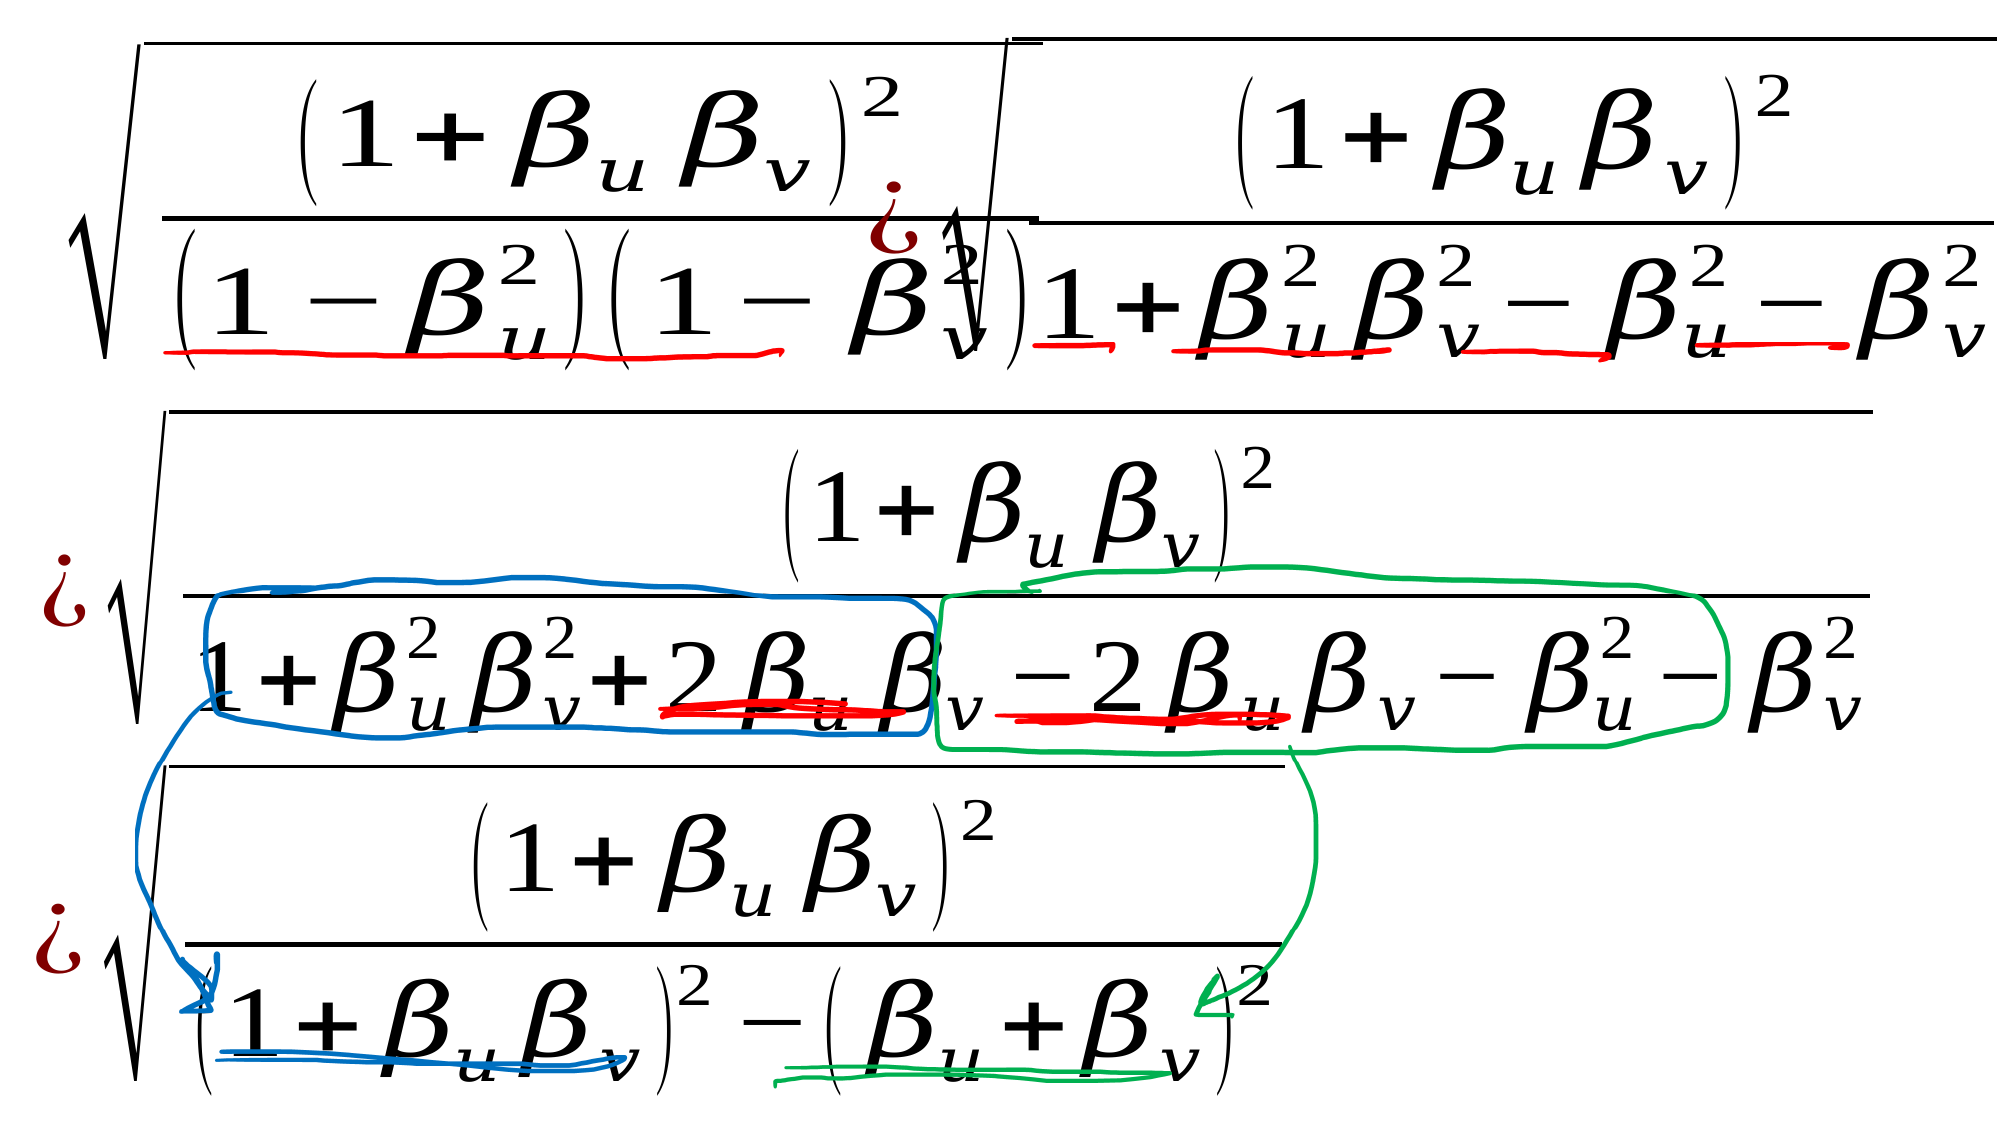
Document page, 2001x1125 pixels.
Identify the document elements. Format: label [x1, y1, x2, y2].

picture [135, 342, 1858, 1098]
